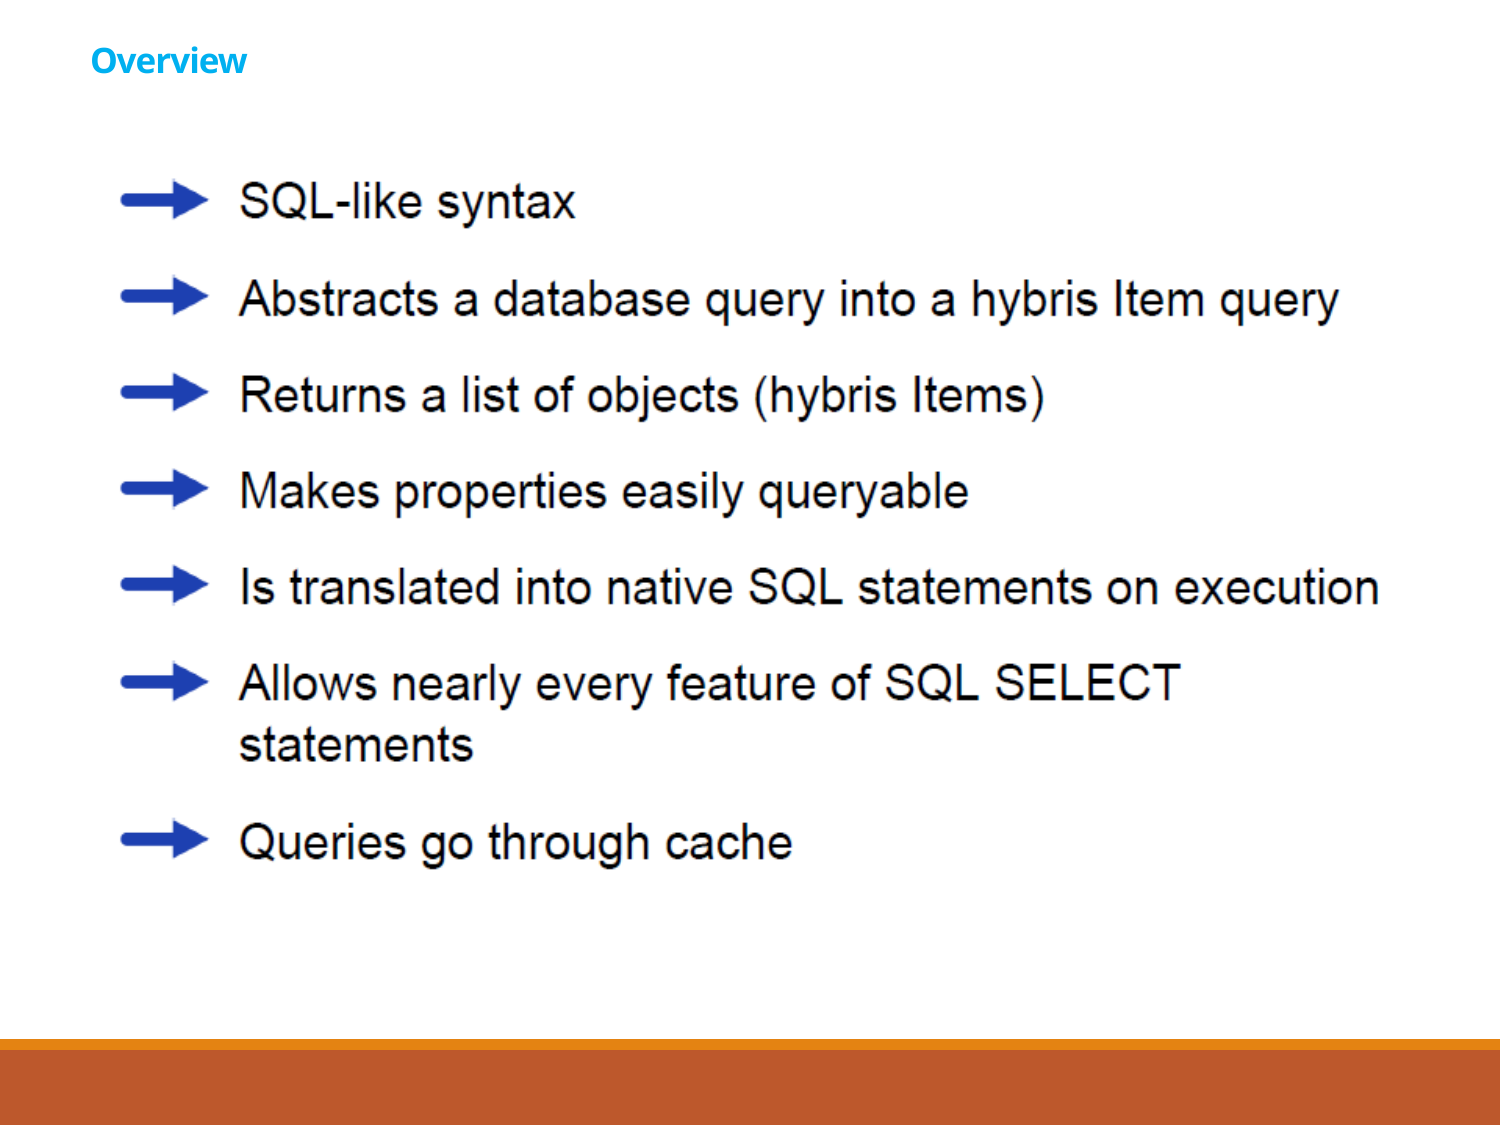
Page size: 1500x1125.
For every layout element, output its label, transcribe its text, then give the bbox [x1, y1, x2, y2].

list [107, 149, 1392, 992]
title Overview [75, 37, 1425, 163]
